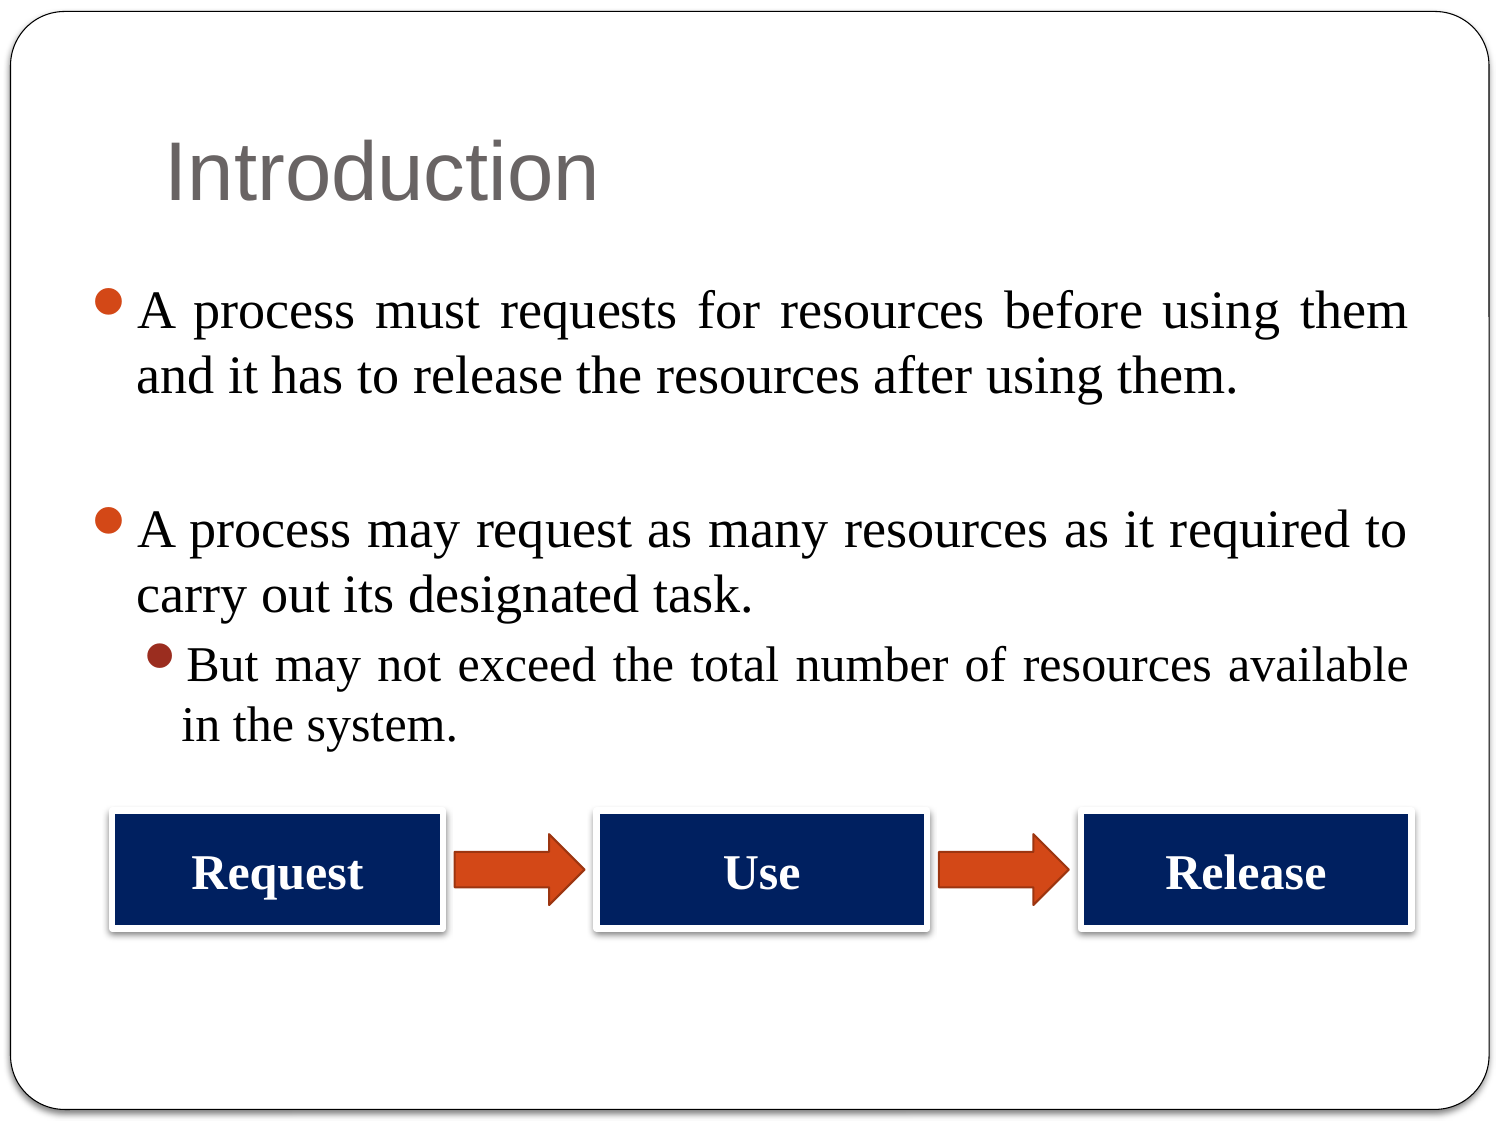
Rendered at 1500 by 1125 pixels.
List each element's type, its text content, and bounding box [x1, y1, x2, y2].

text_box [453, 833, 586, 906]
title Introduction [150, 45, 1425, 233]
list A process must requests for resources before using them and it has to release the resources after using them. A process may request as many resources as it required to carry out its designated task. But may not exceed the total number of resources available in the system. [76, 267, 1425, 1018]
text_box Release [1078, 807, 1415, 932]
text_box Use [593, 807, 930, 932]
text_box [937, 833, 1070, 906]
text_box Request [109, 807, 446, 932]
